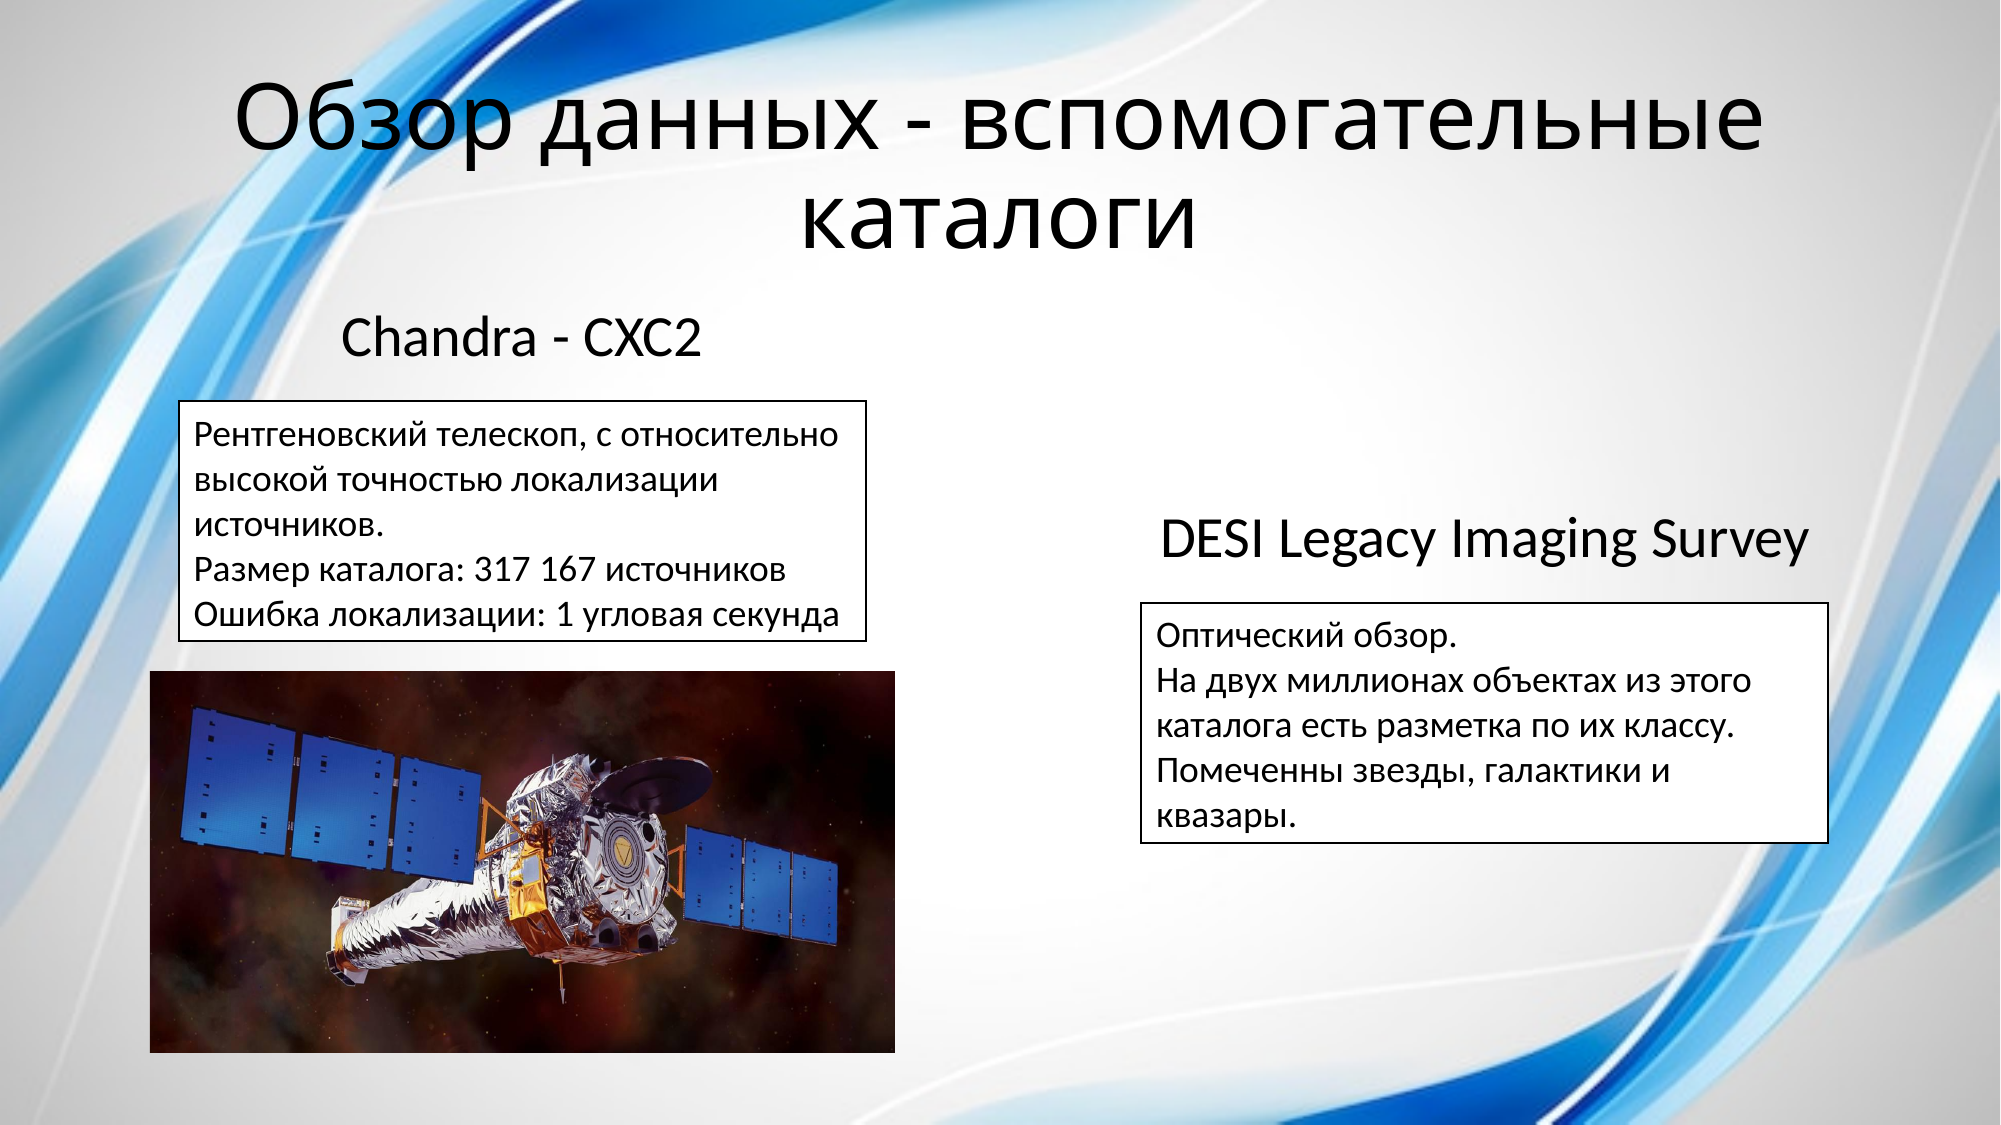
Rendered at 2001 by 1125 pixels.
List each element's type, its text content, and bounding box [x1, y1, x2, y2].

text_box Chandra - CXC2 [166, 298, 879, 425]
title Обзор данных - вспомогательные каталоги [137, 60, 1863, 279]
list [149, 671, 895, 1053]
text_box Рентгеновский телескоп, с относительно высокой точностью локализации источников. Размер каталога: 317 167 источников Ошибка локализации: 1 угловая секунда [178, 400, 867, 642]
text_box Оптический обзор. На двух миллионах объектах из этого каталога есть разметка по их классу. Помеченны звезды, галактики и квазары. [1140, 602, 1829, 844]
text_box DESI Legacy Imaging Survey [1128, 499, 1841, 626]
picture [0, 0, 2001, 1125]
